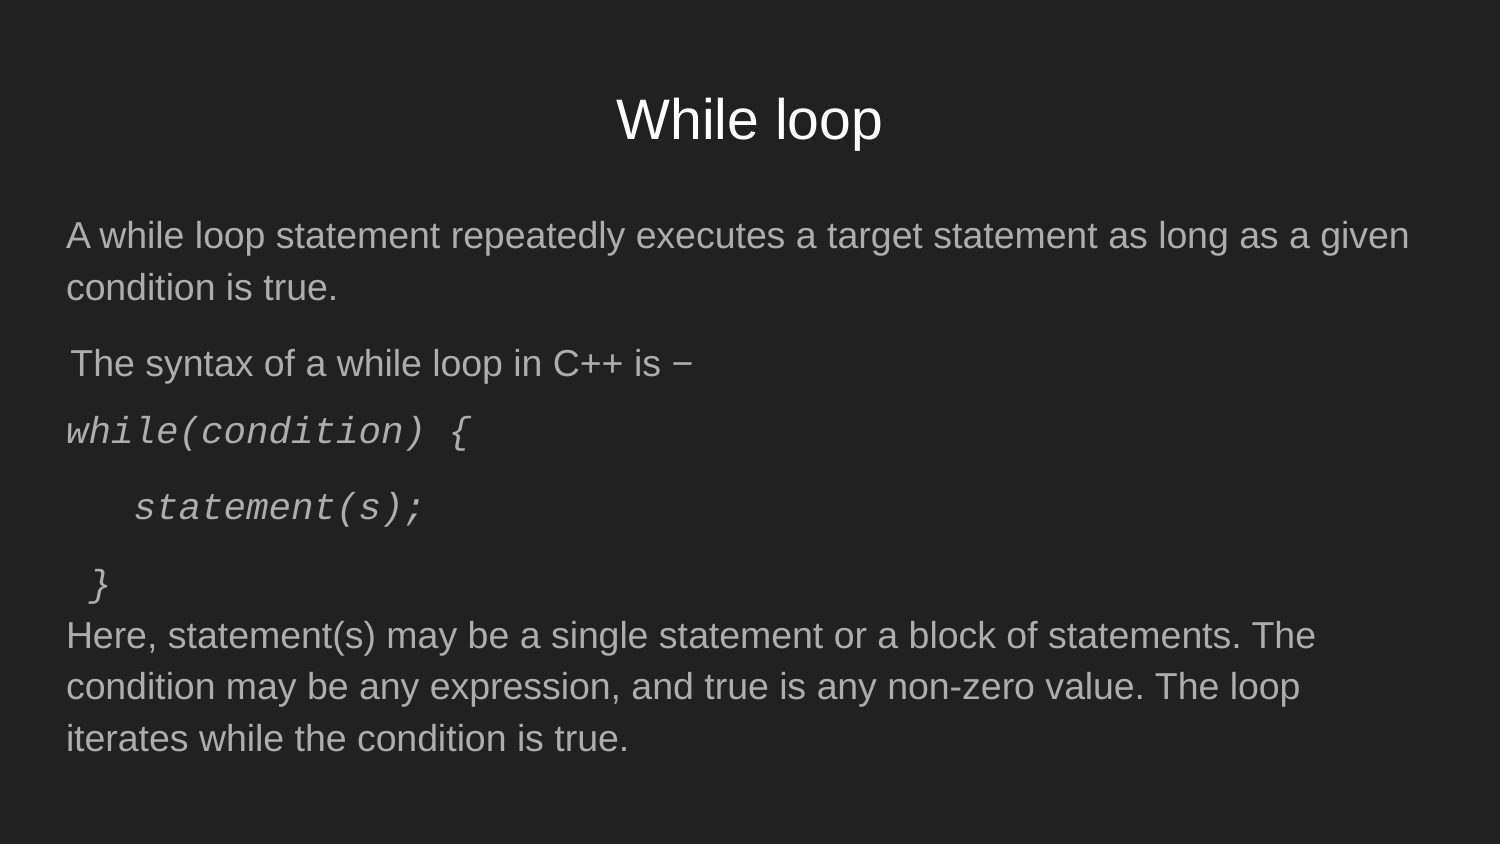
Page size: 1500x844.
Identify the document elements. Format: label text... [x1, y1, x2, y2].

title While loop [51, 72, 1449, 167]
list A while loop statement repeatedly executes a target statement as long as a given condition is true. The syntax of a while loop in C++ is − while(condition) { statement(s); } Here, statement(s) may be a single statement or a block of statements. The condition may be any expression, and true is any non-zero value. The loop iterates while the condition is true. [51, 189, 1449, 750]
